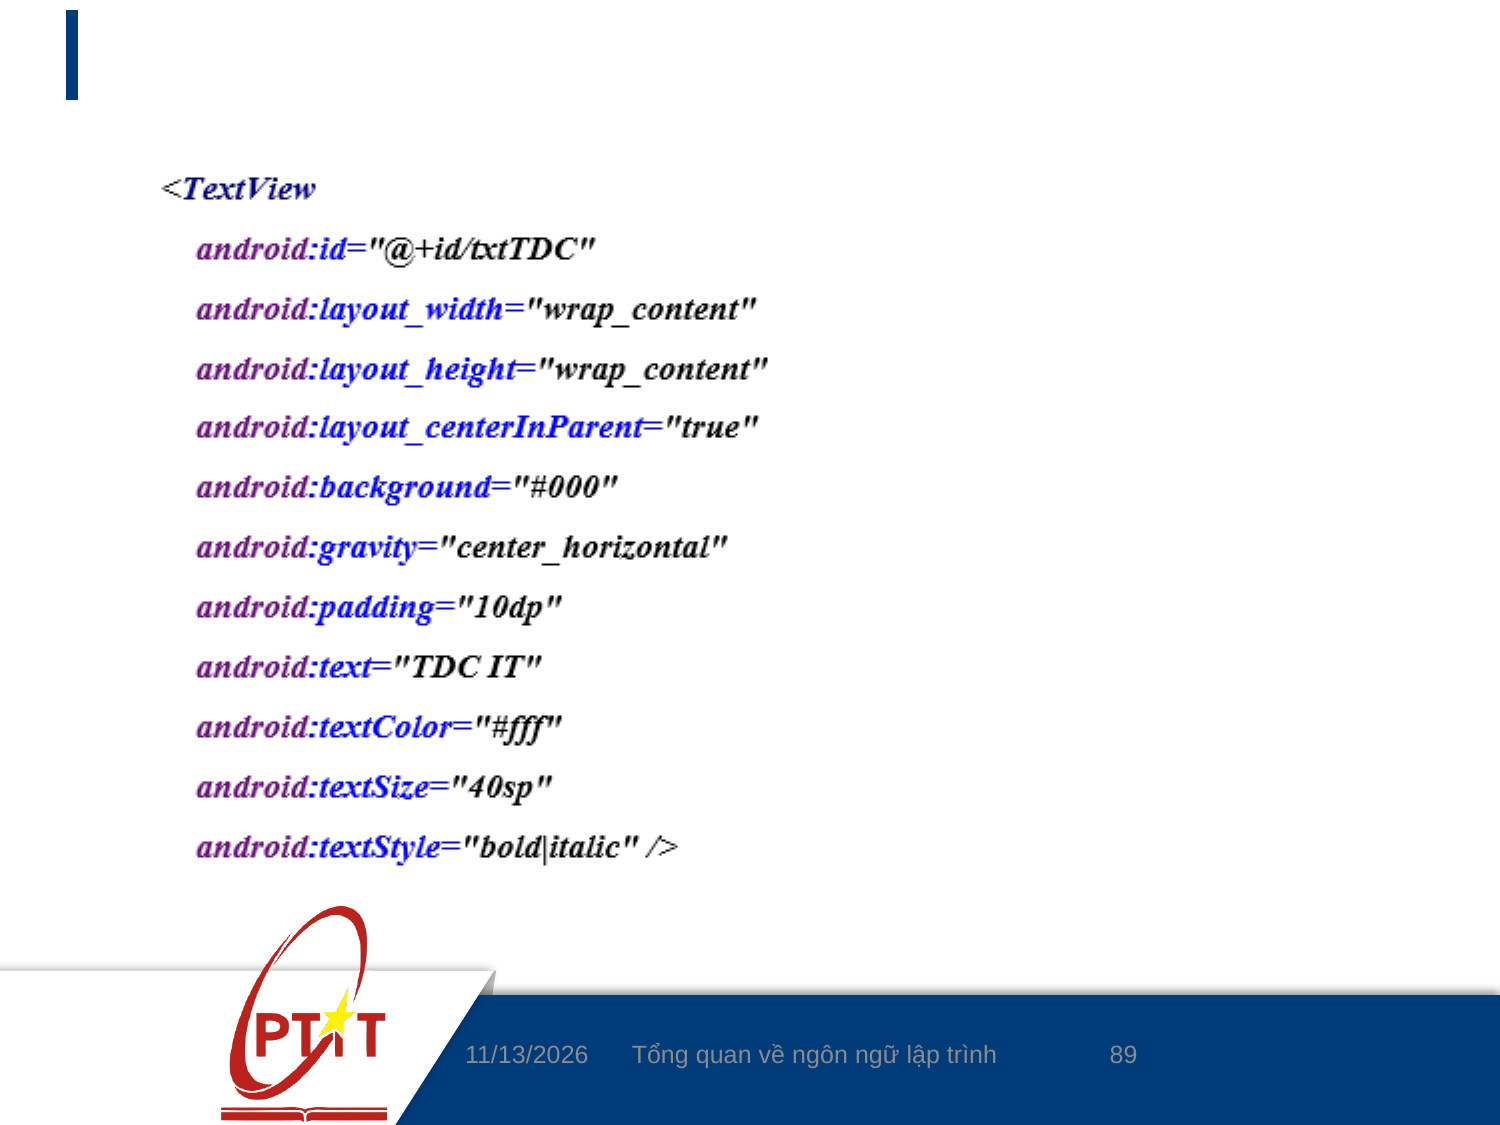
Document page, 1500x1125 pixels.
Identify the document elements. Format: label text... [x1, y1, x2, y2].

picture [221, 906, 387, 1122]
picture [149, 162, 788, 880]
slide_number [450, 1023, 561, 1084]
slide_number 89 [815, 1023, 1153, 1084]
footer Tổng quan về ngôn ngữ lập trình [561, 1023, 815, 1084]
